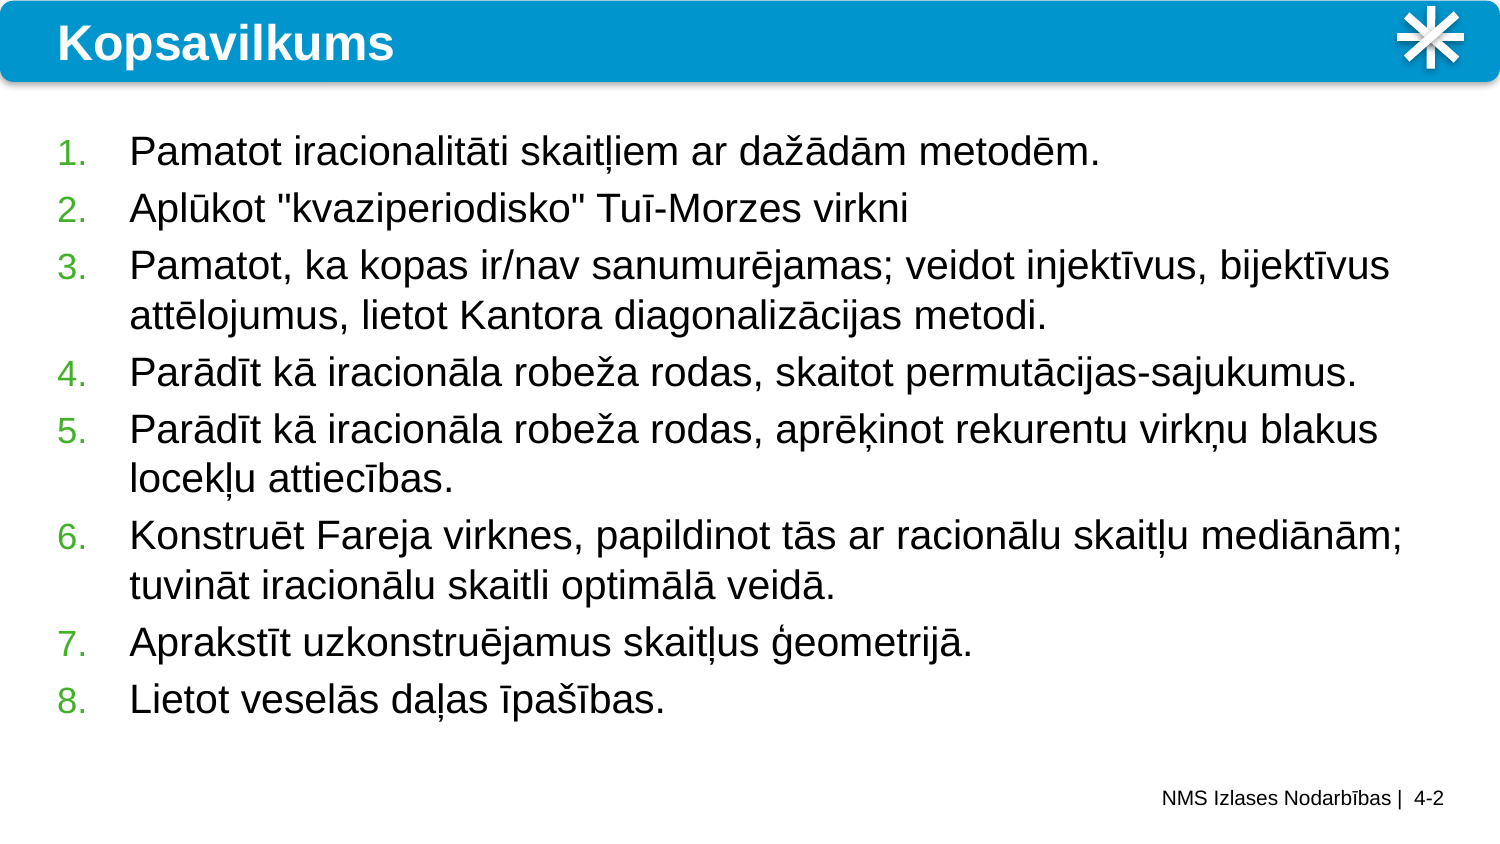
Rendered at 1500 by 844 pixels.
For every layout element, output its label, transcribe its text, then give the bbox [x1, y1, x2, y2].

list Pamatot iracionalitāti skaitļiem ar dažādām metodēm. Aplūkot "kvaziperiodisko" Tuī-Morzes virkni Pamatot, ka kopas ir/nav sanumurējamas; veidot injektīvus, bijektīvus attēlojumus, lietot Kantora diagonalizācijas metodi. Parādīt kā iracionāla robeža rodas, skaitot permutācijas-sajukumus. Parādīt kā iracionāla robeža rodas, aprēķinot rekurentu virkņu blakus locekļu attiecības. Konstruēt Fareja virknes, papildinot tās ar racionālu skaitļu mediānām; tuvināt iracionālu skaitli optimālā veidā. Aprakstīt uzkonstruējamus skaitļus ģeometrijā. Lietot veselās daļas īpašības. [56, 124, 1445, 729]
title Kopsavilkums [56, 10, 1297, 73]
